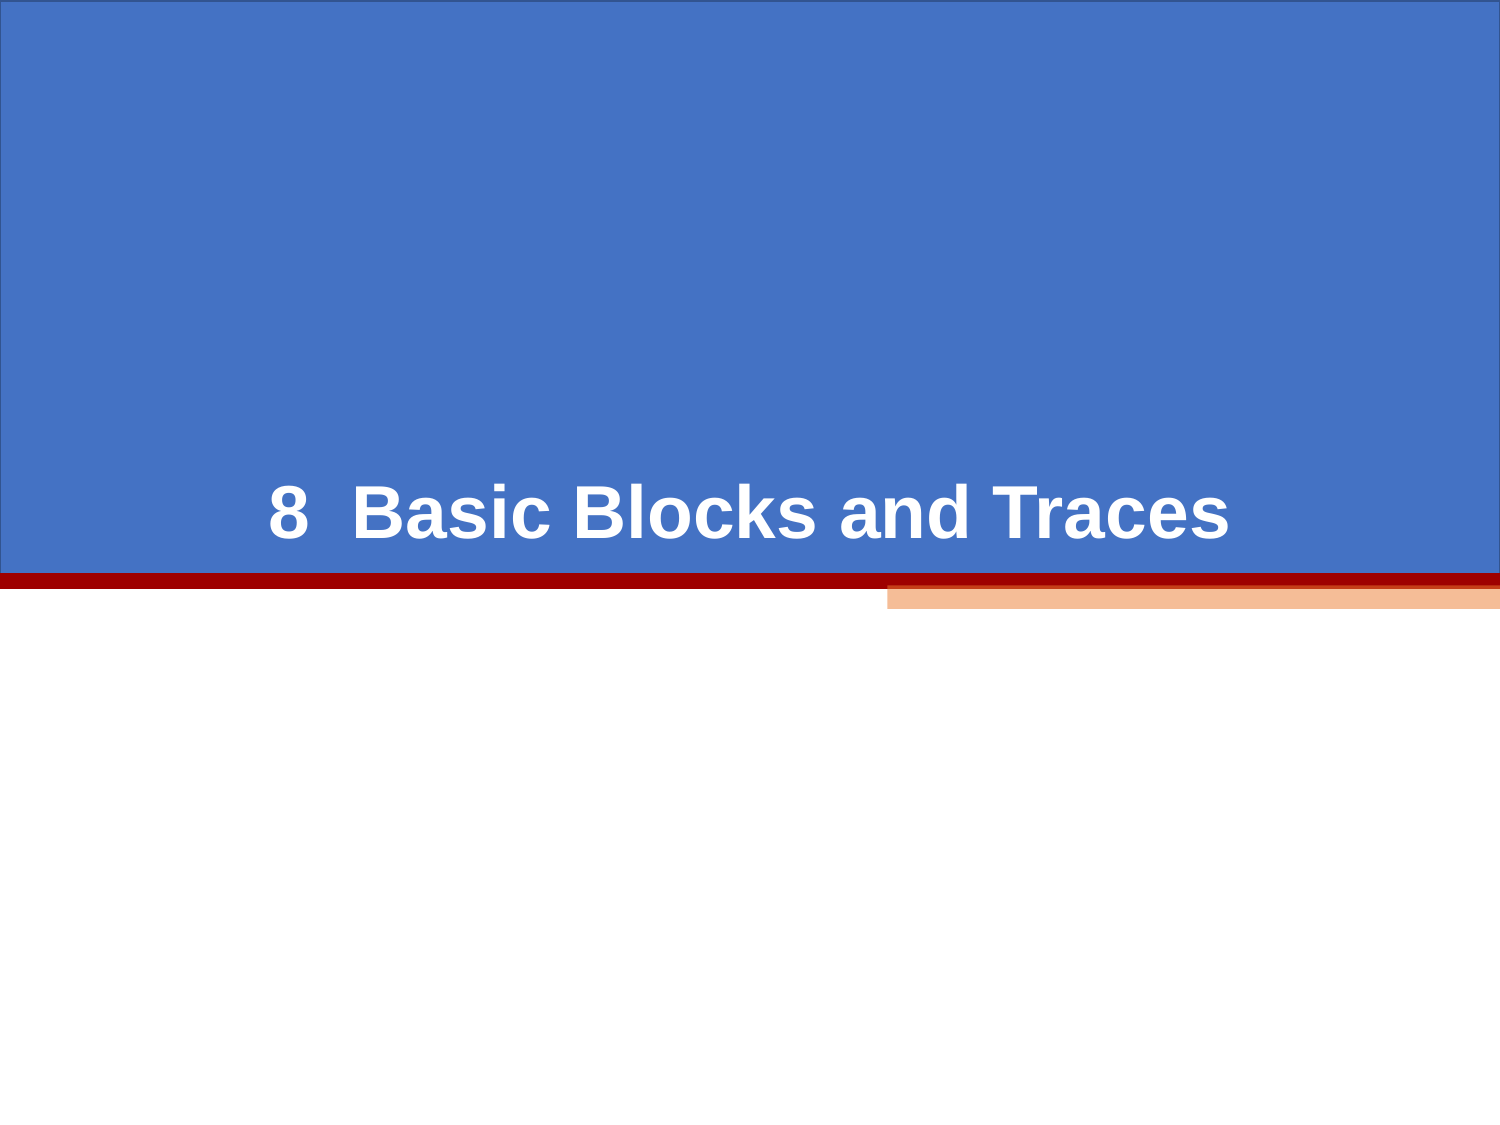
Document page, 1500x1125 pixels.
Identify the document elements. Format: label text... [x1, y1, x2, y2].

title 8 Basic Blocks and Traces [112, 424, 1388, 563]
